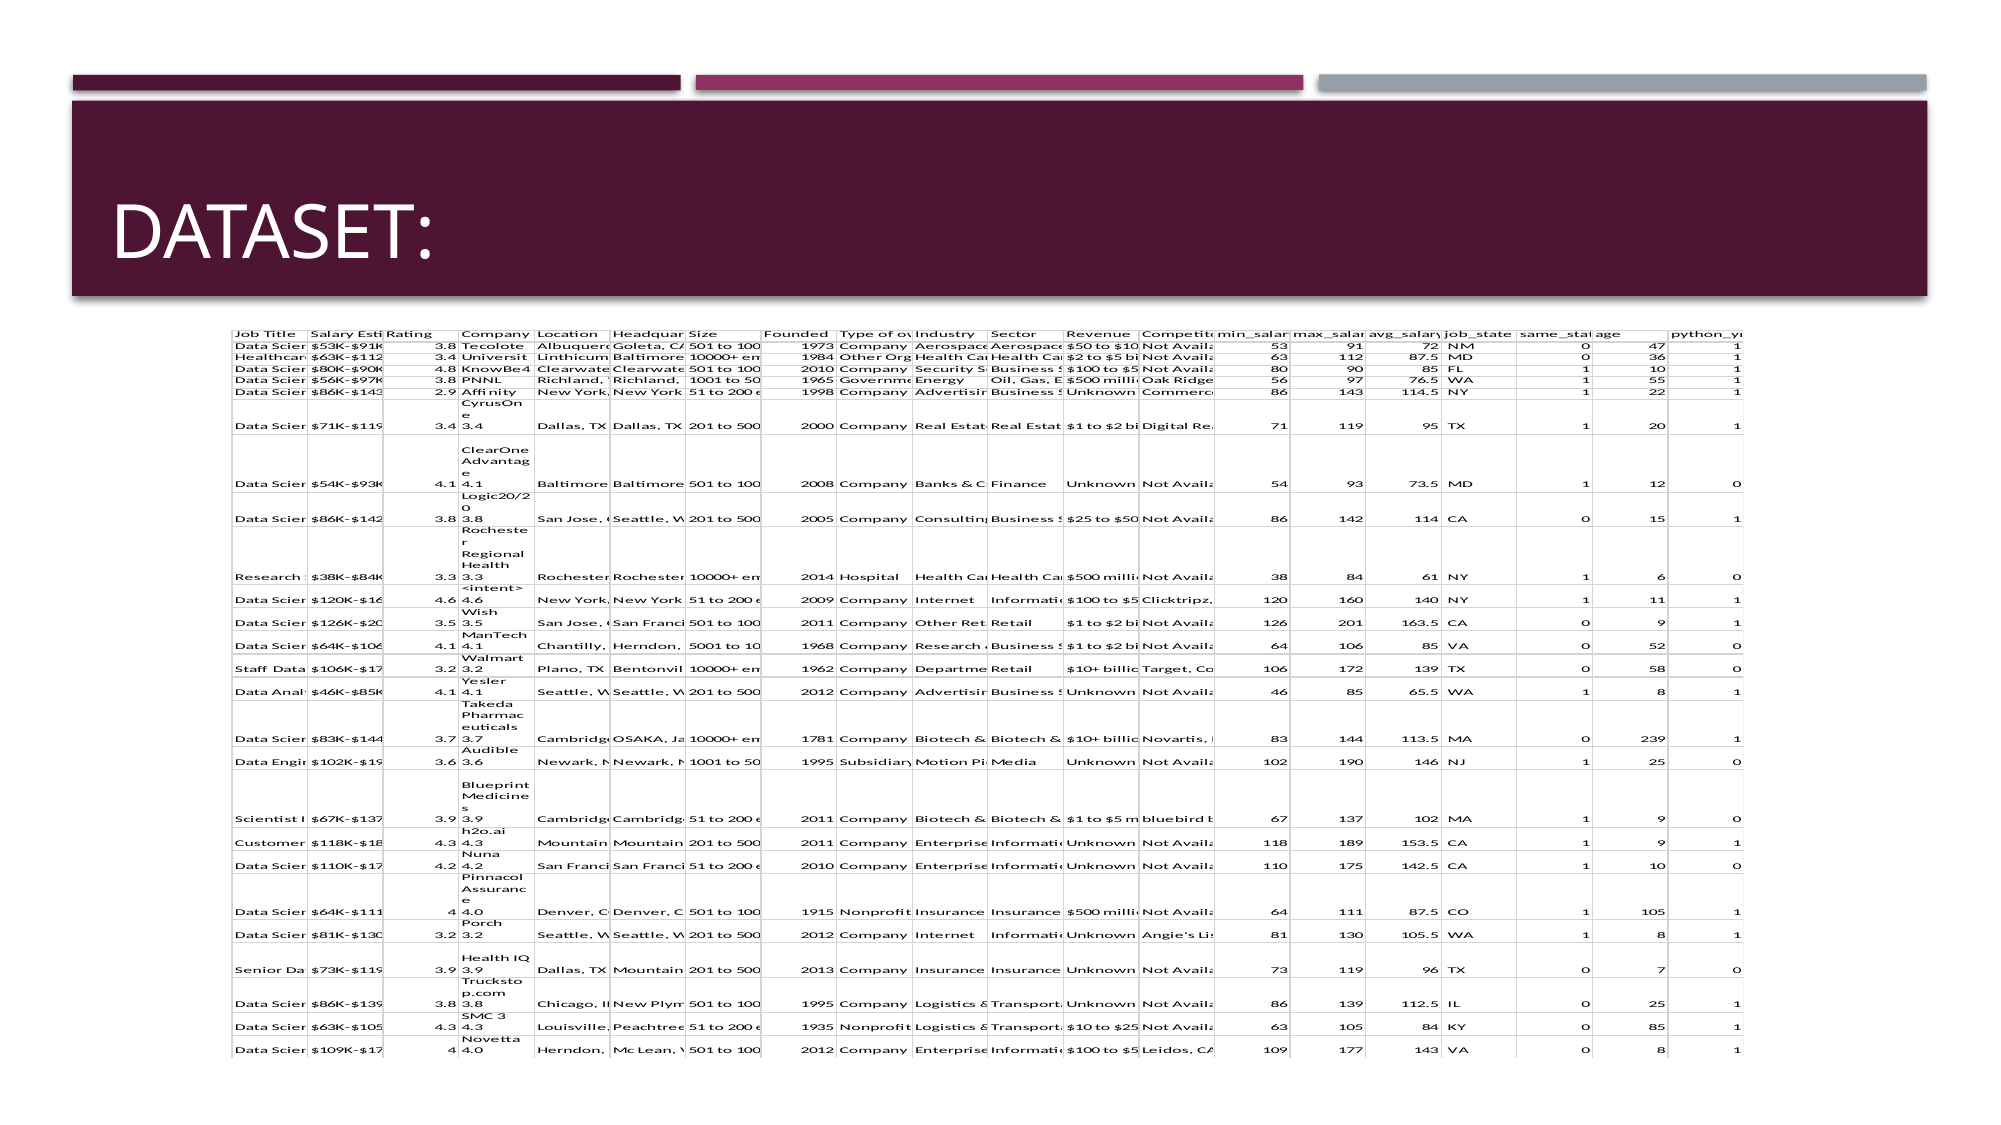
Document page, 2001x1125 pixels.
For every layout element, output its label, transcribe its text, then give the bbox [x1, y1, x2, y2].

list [230, 329, 1745, 1059]
title DATASET: [95, 115, 1905, 282]
